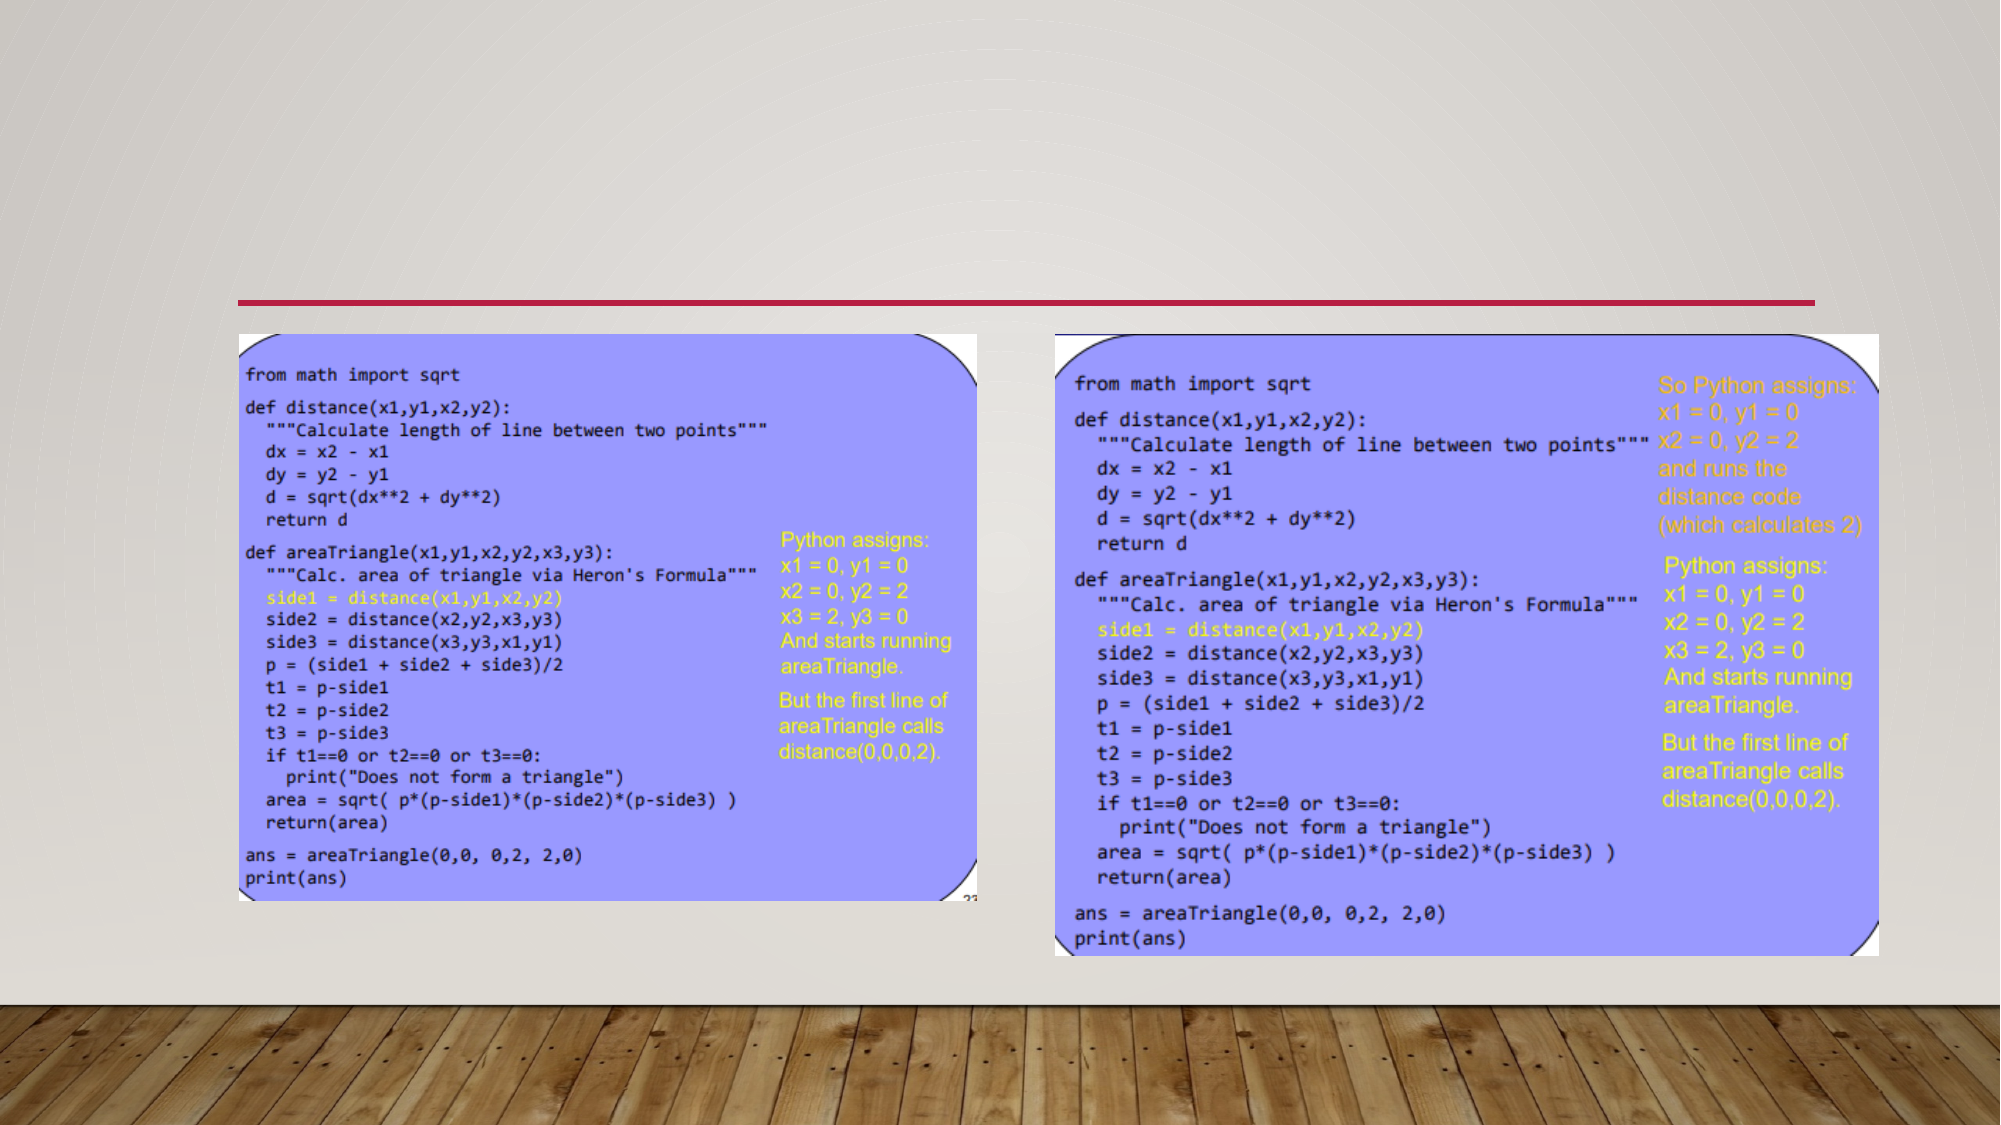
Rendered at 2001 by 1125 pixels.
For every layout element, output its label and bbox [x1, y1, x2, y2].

picture [1055, 334, 1880, 956]
picture [0, 1005, 2000, 1125]
list [238, 334, 977, 902]
